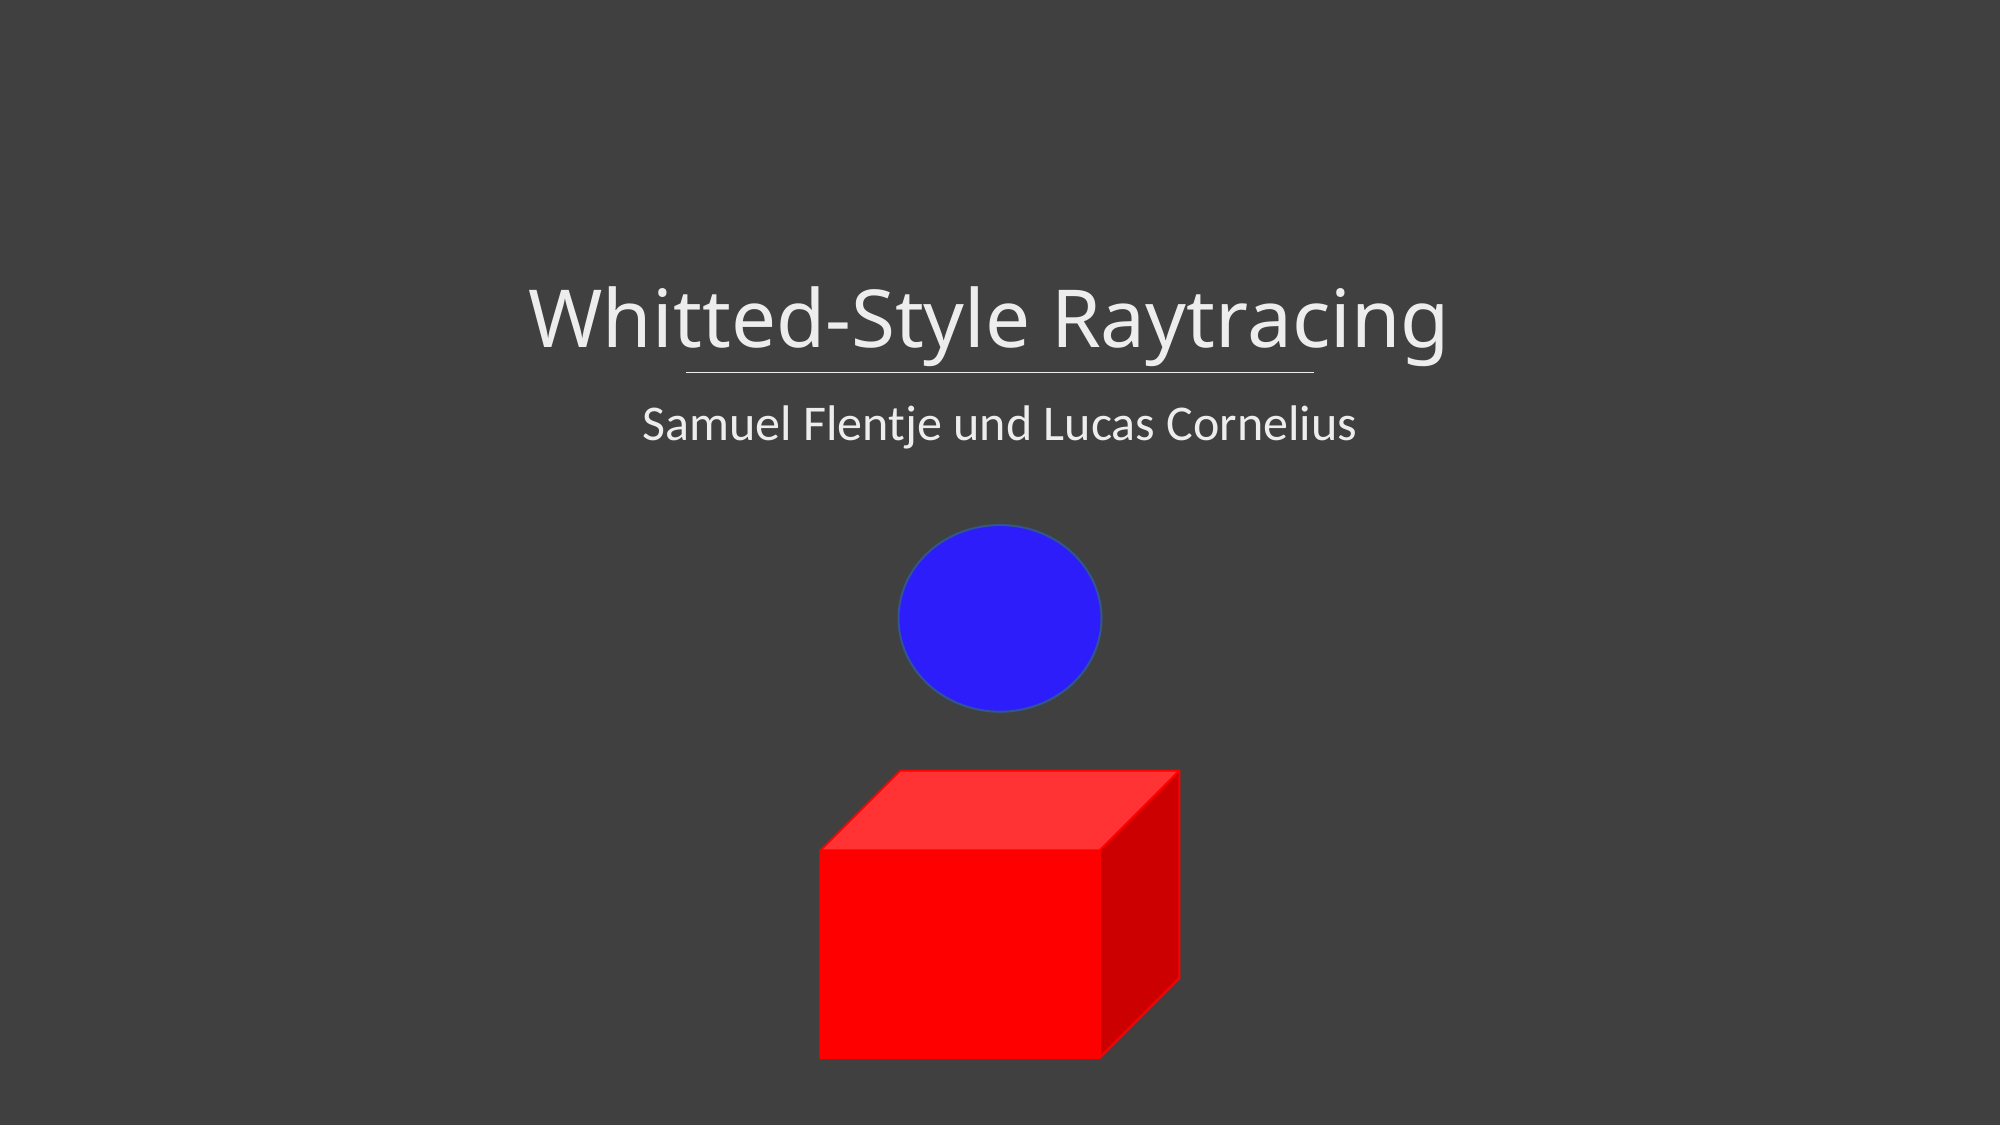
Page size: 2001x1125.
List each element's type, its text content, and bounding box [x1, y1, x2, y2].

subtitle Samuel Flentje und Lucas Cornelius [617, 389, 1383, 467]
text_box [897, 524, 1103, 713]
title Whitted-Style Raytracing [489, 218, 1511, 373]
text_box [819, 769, 1181, 1059]
